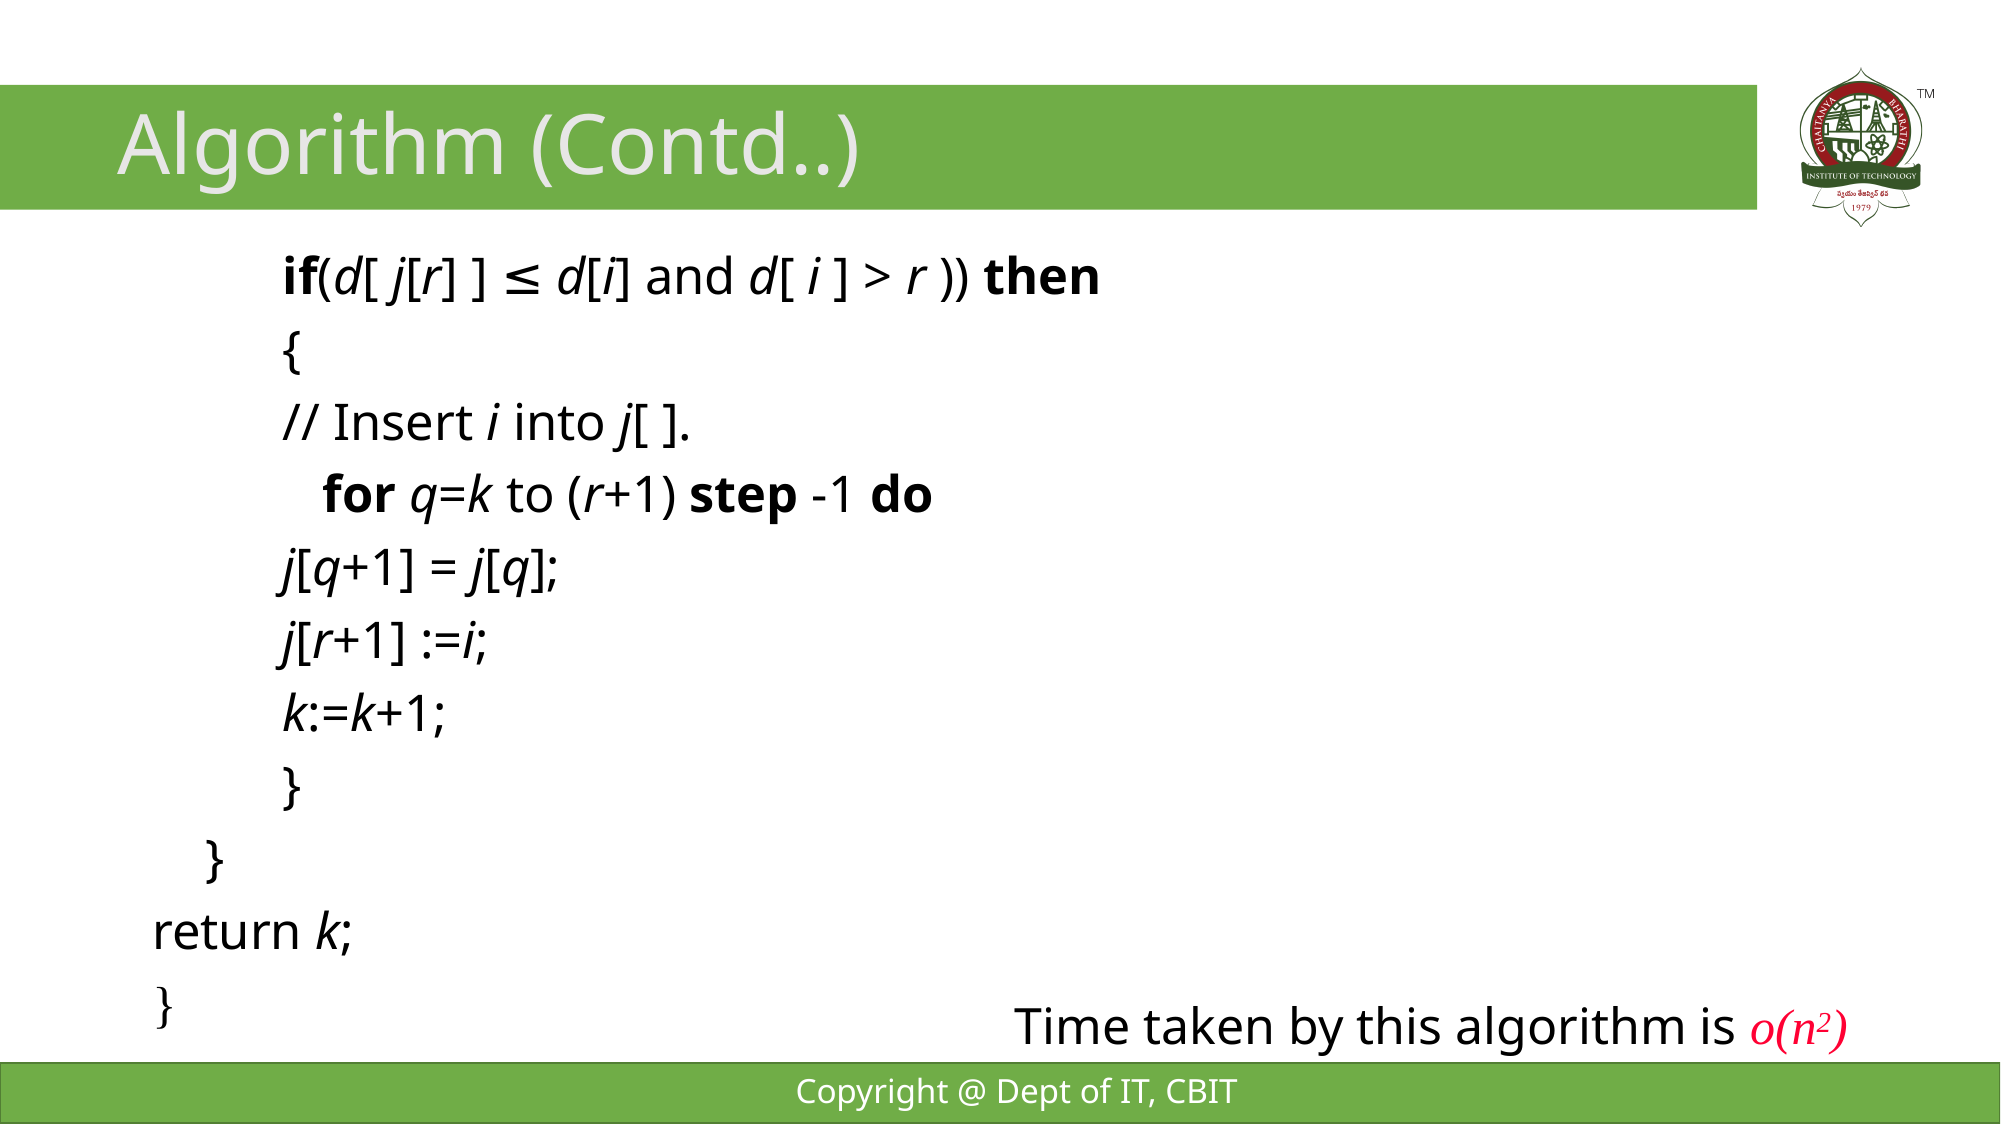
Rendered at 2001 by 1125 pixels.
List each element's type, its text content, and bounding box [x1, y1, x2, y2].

picture [1798, 67, 1937, 227]
footer Copyright @ Dept of IT, CBIT [679, 1062, 1355, 1123]
title Algorithm (Contd..) [0, 84, 1758, 210]
list if(d[ j[r] ] ≤ d[i] and d[ i ] > r )) then { // Insert i into j[ ]. for q=k to (r+1) step -1 do j[q+1] = j[q]; j[r+1] :=i; k:=k+1; } } return k; } [137, 243, 1903, 1047]
text_box Time taken by this algorithm is o(n2) [999, 987, 1926, 1062]
